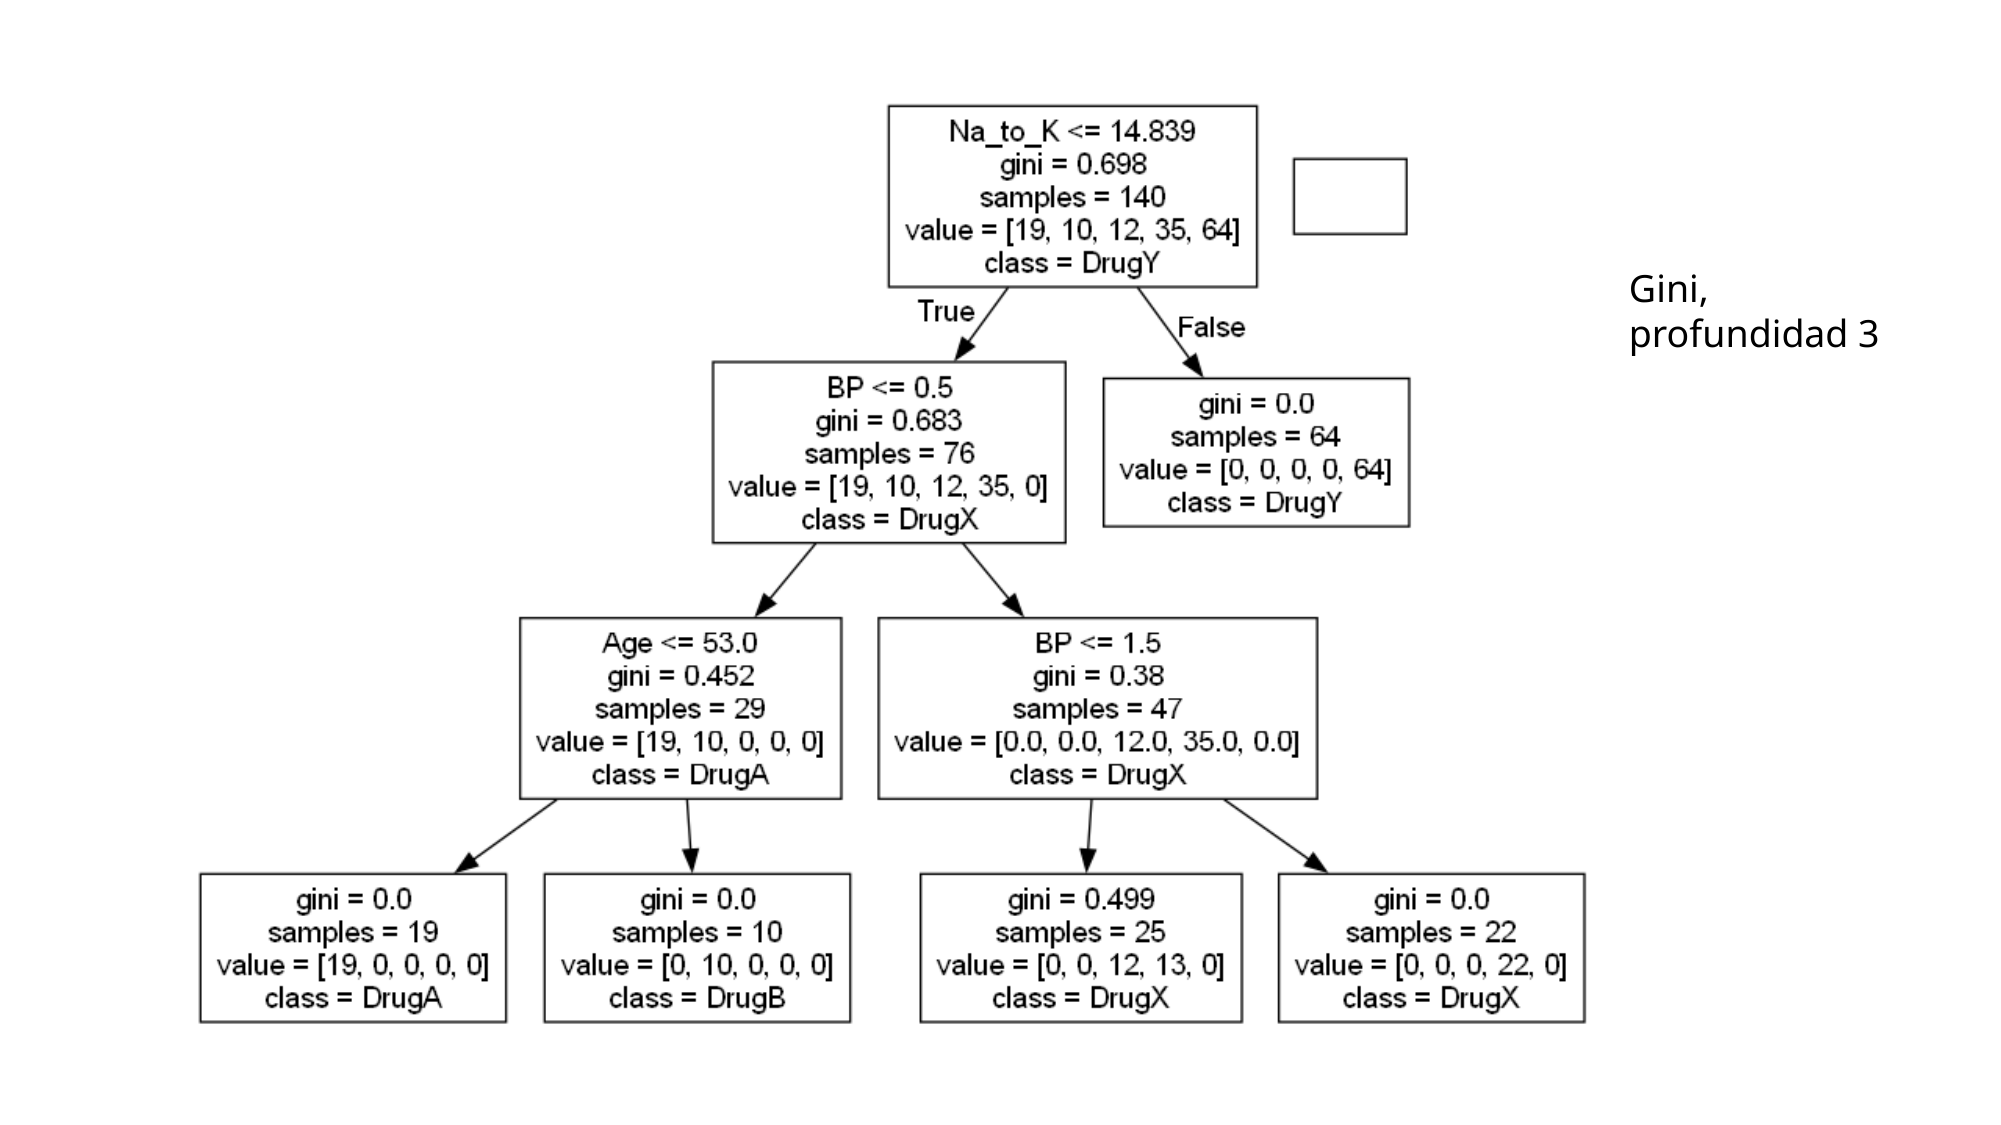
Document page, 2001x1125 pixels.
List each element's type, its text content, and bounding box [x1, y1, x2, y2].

text_box Gini, profundidad 3 [1614, 257, 1932, 363]
picture [194, 97, 1591, 1027]
